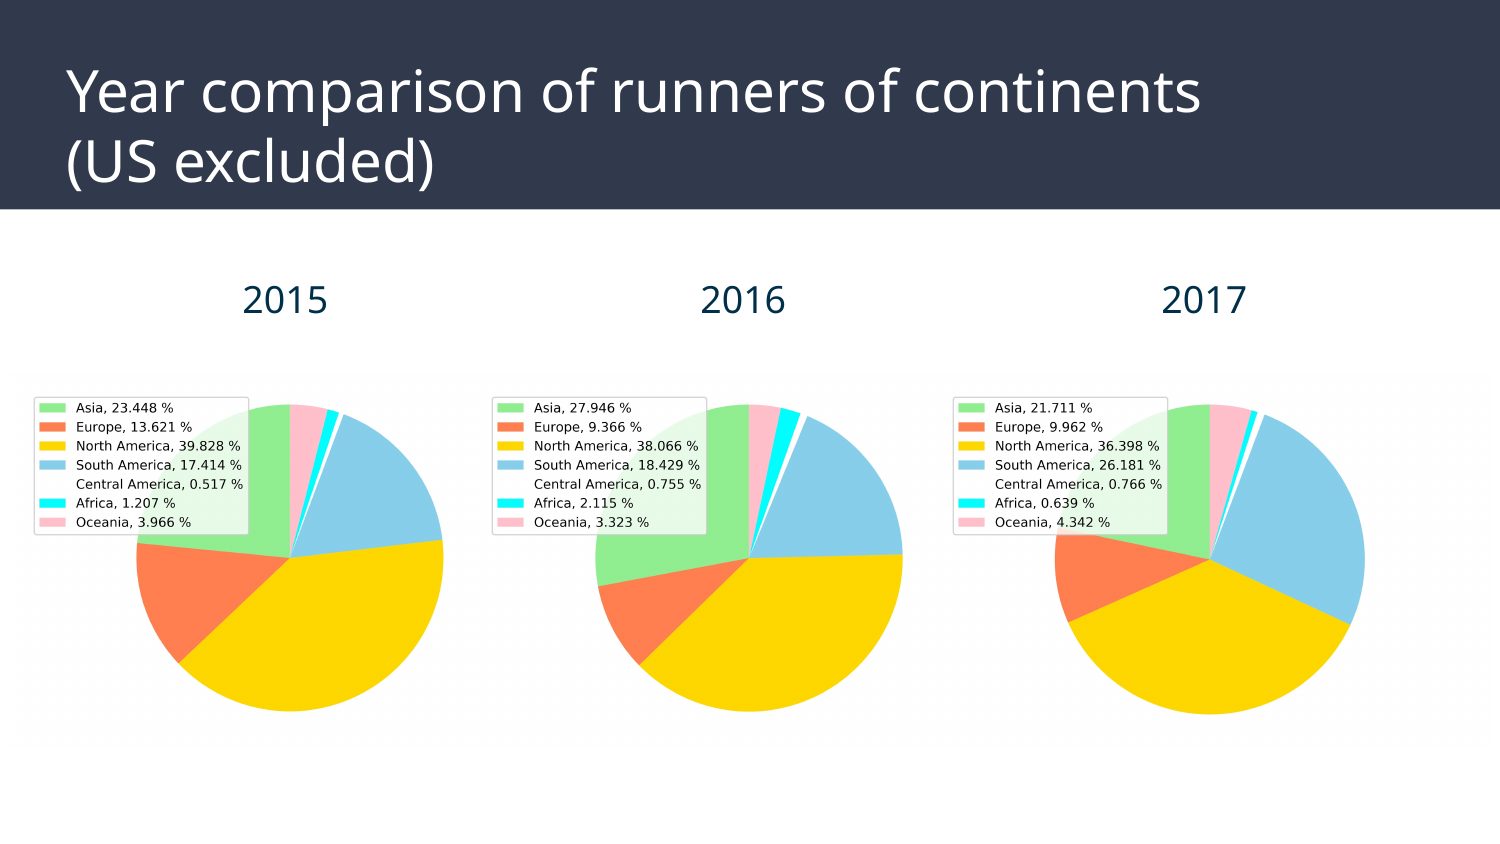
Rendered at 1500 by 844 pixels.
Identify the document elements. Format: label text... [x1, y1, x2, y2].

text_box 2016 [685, 260, 812, 322]
title Year comparison of runners of continents (US excluded) [51, 39, 1449, 210]
text_box 2017 [1146, 260, 1273, 322]
picture [9, 371, 1491, 748]
text_box 2015 [227, 260, 354, 322]
